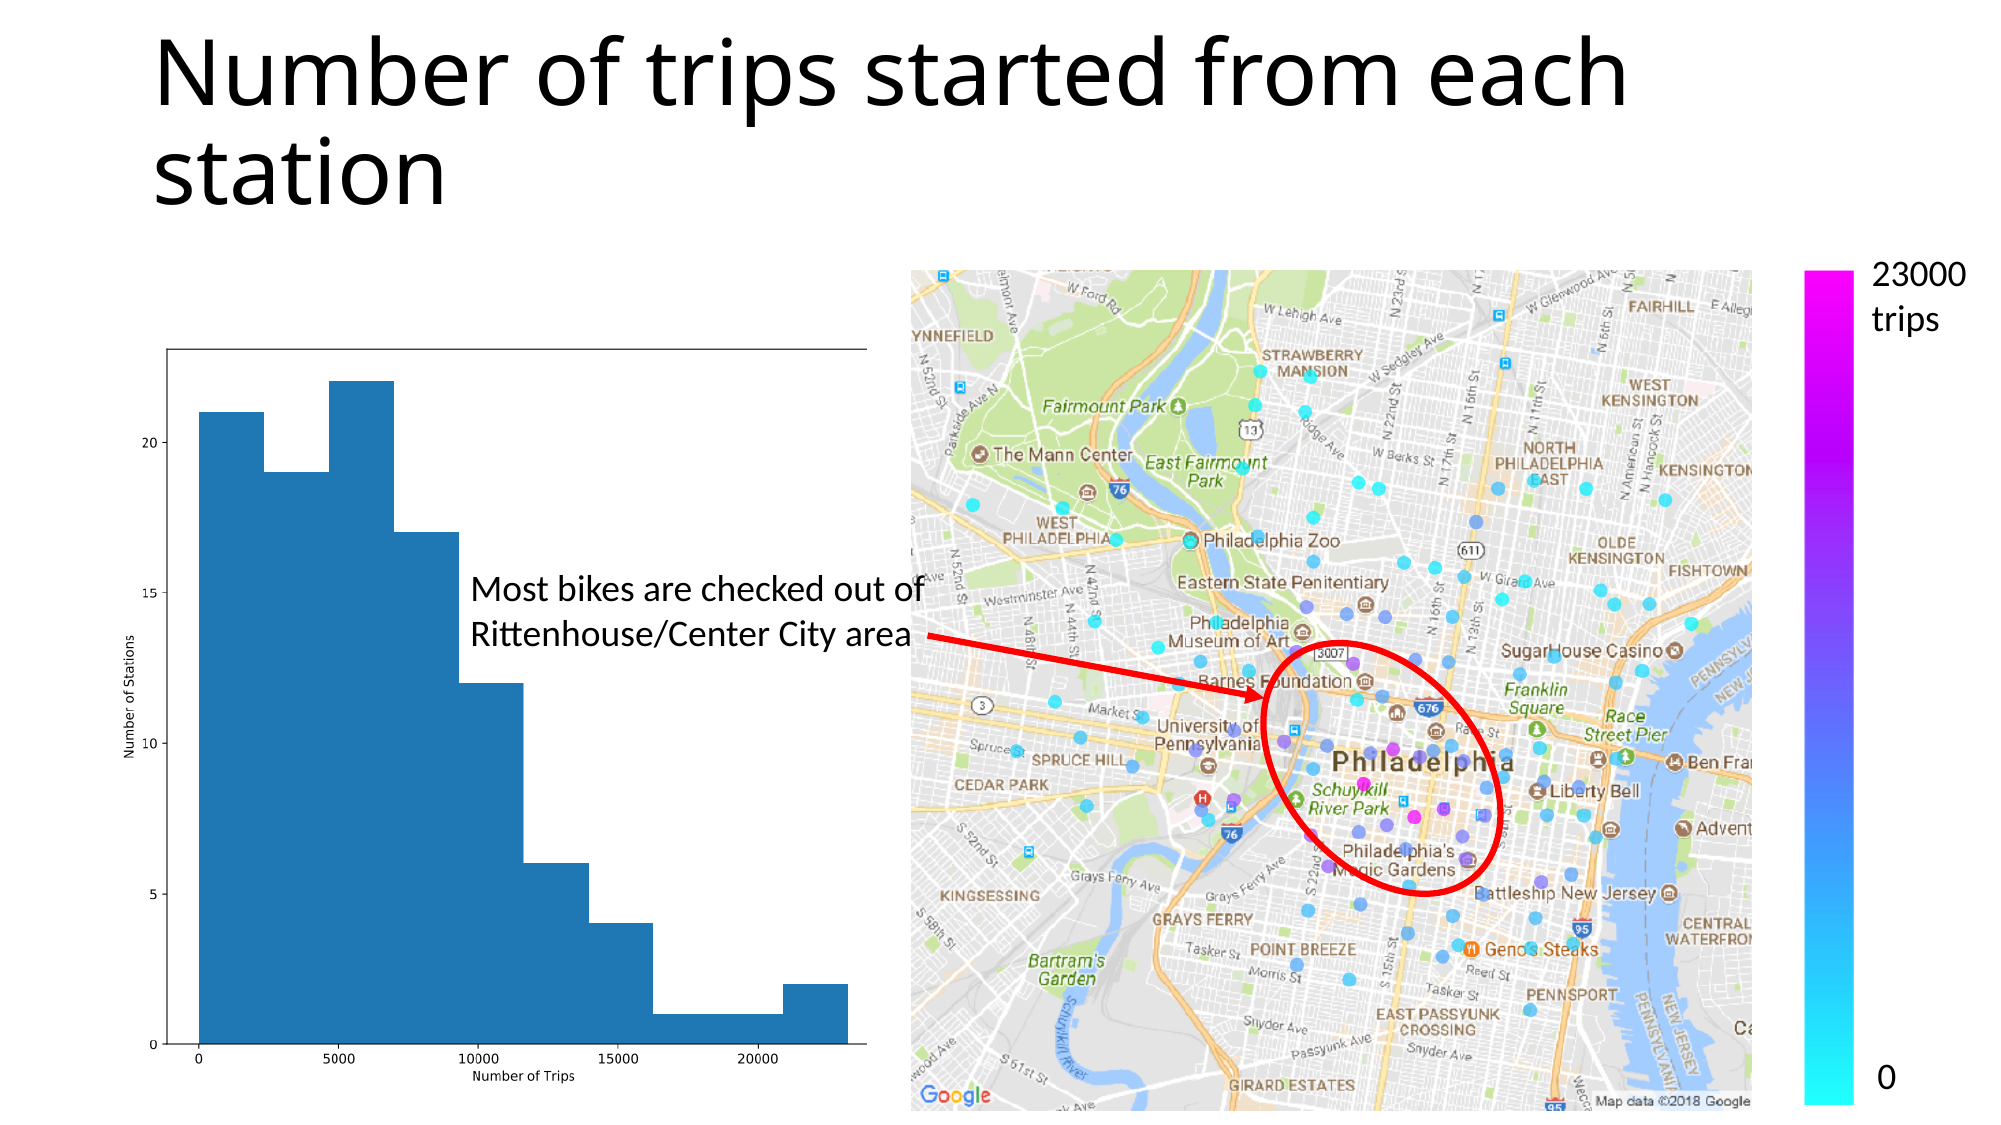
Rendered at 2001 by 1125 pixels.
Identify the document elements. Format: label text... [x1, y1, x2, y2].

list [51, 238, 970, 1125]
picture [867, 249, 2000, 1125]
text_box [927, 635, 1265, 699]
title Number of trips started from each station [137, 16, 1863, 234]
text_box 0 [1862, 1044, 1998, 1105]
text_box 23000 trips [1856, 241, 1992, 346]
